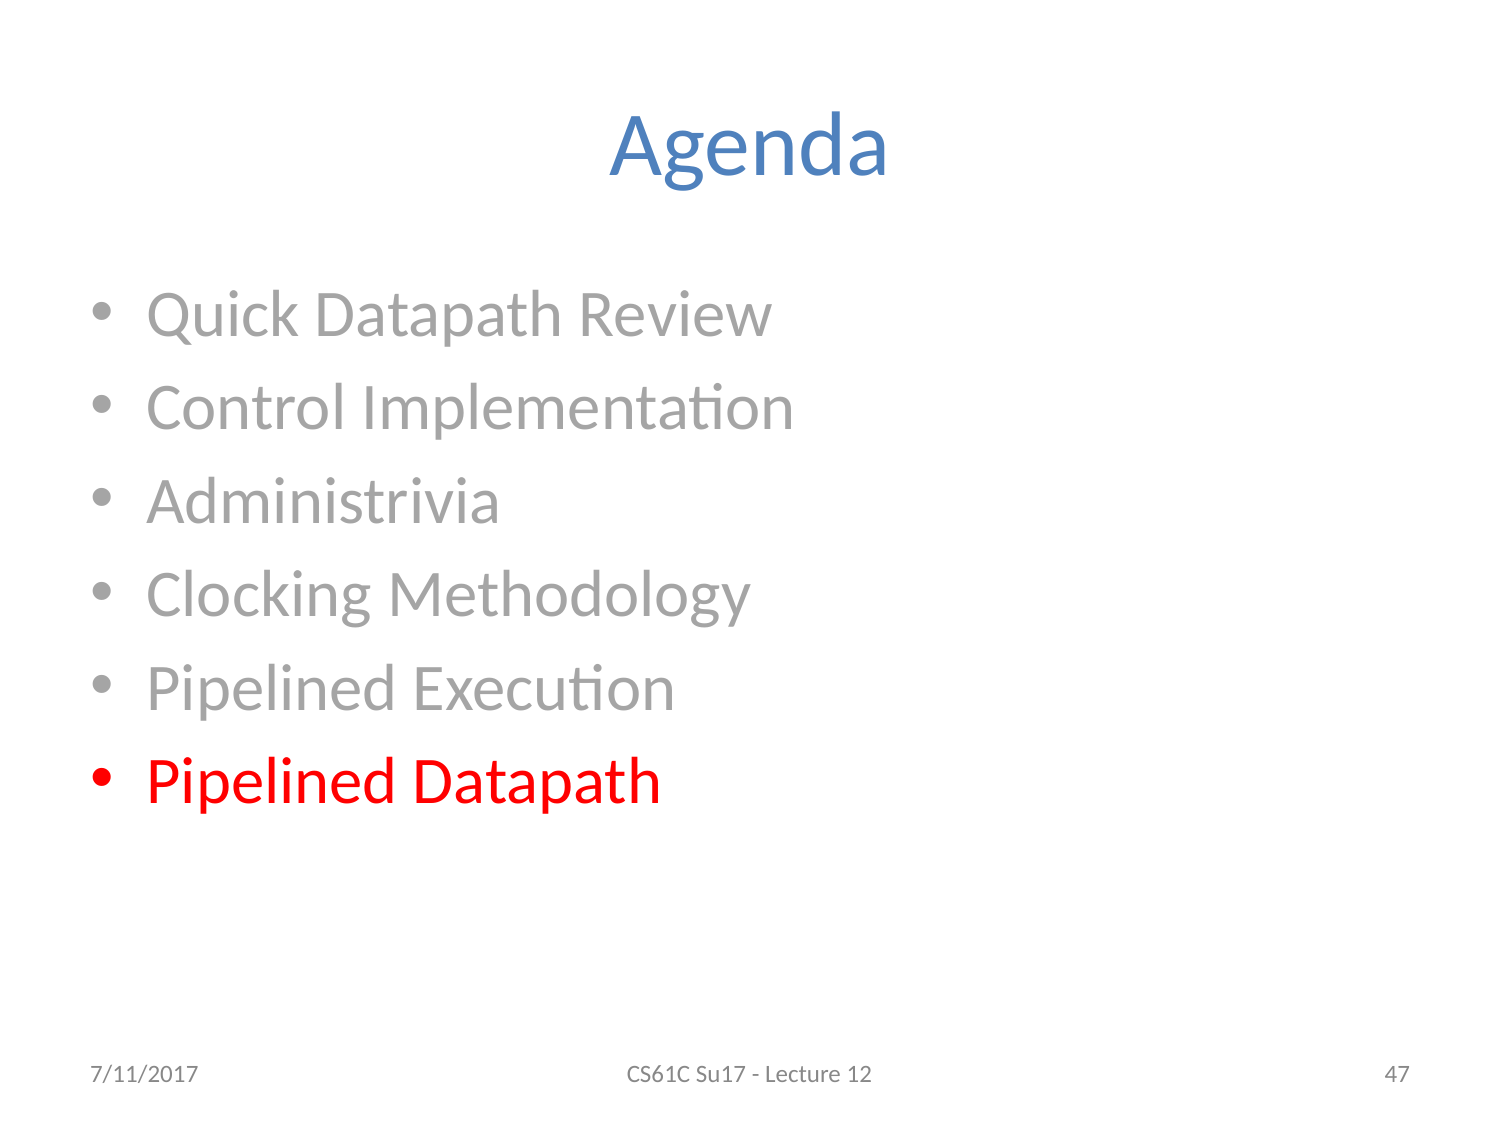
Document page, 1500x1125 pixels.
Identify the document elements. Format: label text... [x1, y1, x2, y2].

list Quick Datapath Review Control Implementation Administrivia Clocking Methodology Pipelined Execution Pipelined Datapath [75, 262, 1425, 1073]
footer CS61C Su17 - Lecture 12 [512, 1042, 988, 1103]
slide_number ‹#› [1074, 1042, 1425, 1103]
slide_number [75, 1042, 425, 1103]
title Agenda [75, 45, 1425, 233]
